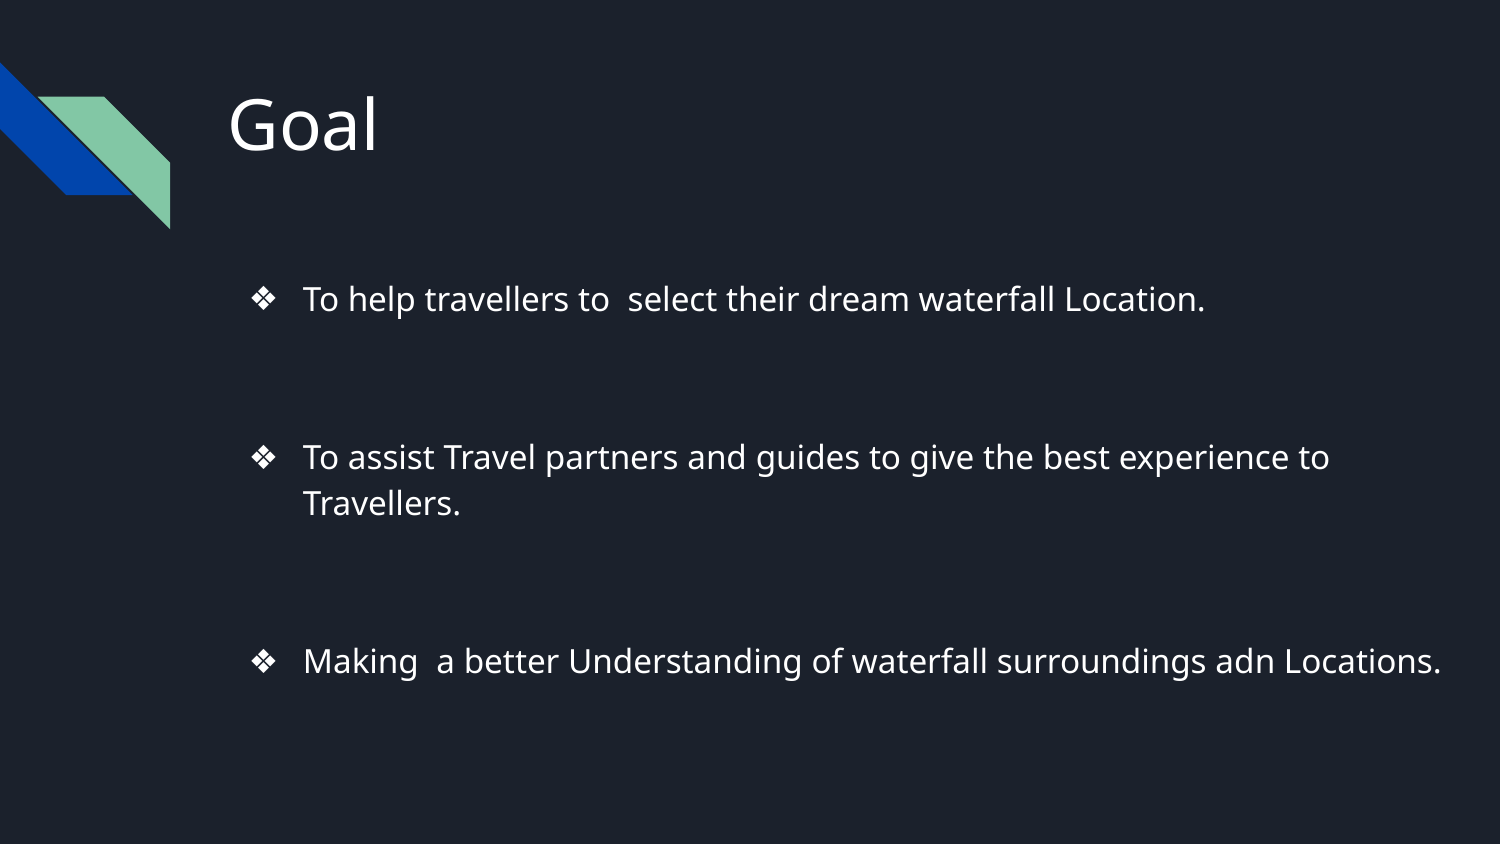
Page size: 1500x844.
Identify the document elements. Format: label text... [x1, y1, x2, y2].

list To help travellers to select their dream waterfall Location. To assist Travel partners and guides to give the best experience to Travellers. Making a better Understanding of waterfall surroundings adn Locations. [212, 257, 1484, 735]
title Goal [212, 64, 1368, 215]
